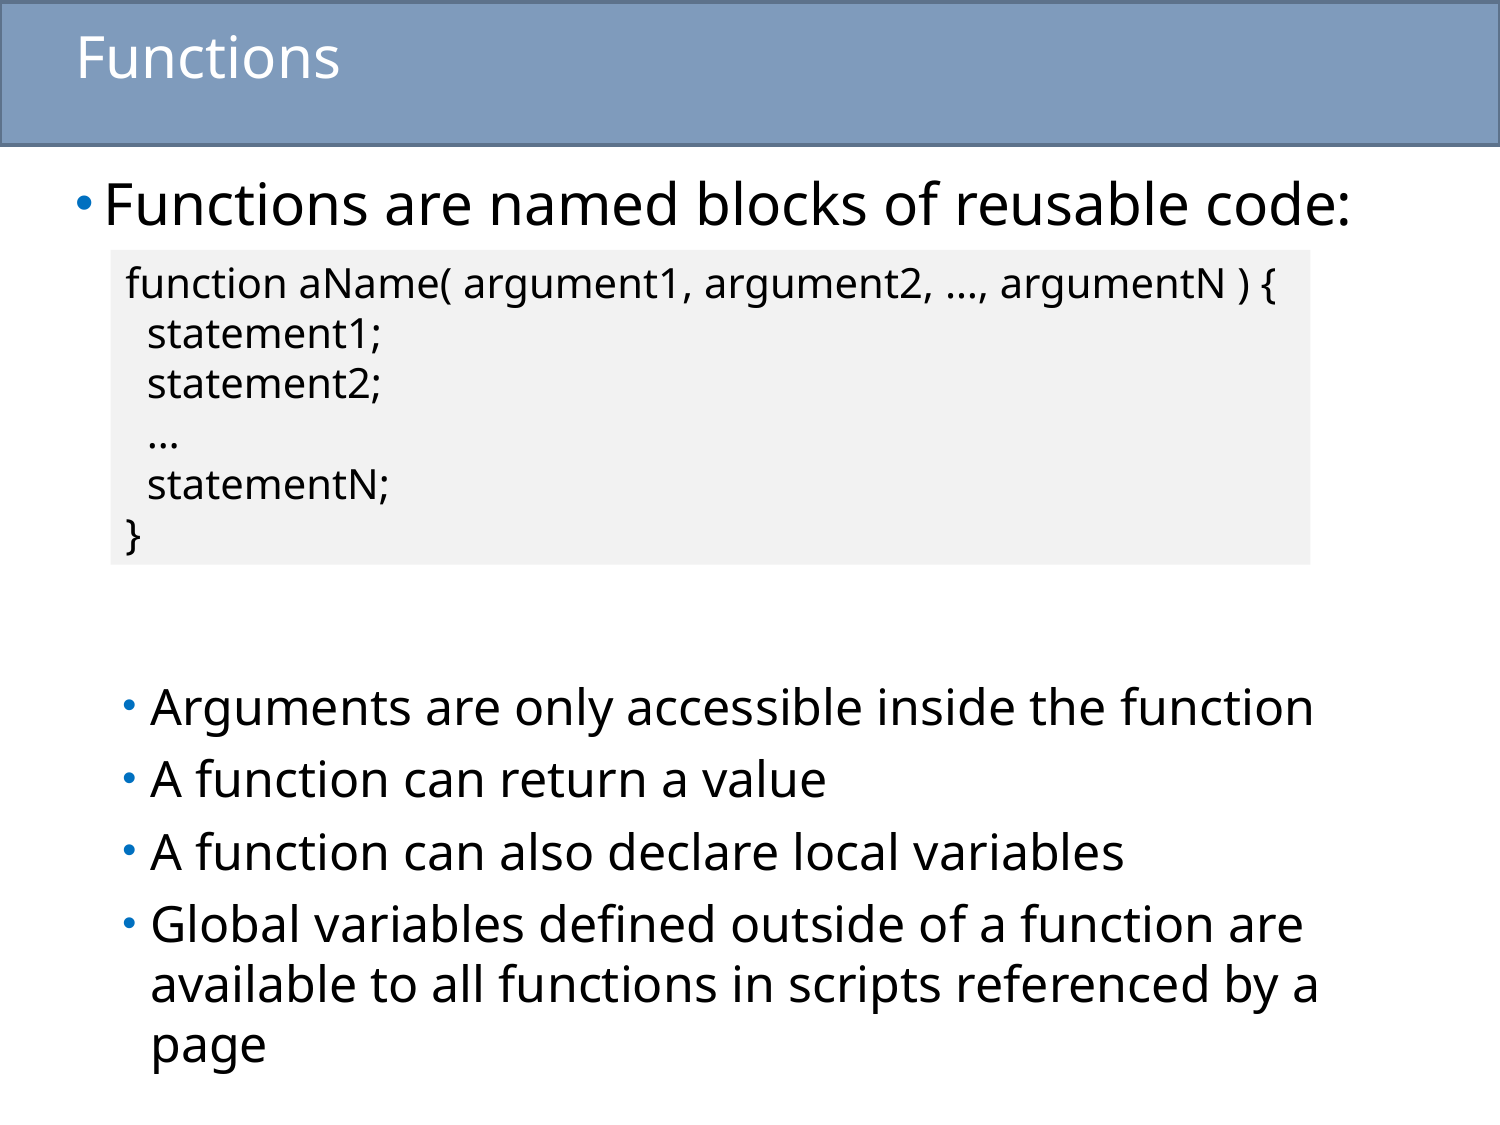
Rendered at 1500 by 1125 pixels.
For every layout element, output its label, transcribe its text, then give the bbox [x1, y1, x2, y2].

text_box function aName( argument1, argument2, …, argumentN ) { statement1; statement2; … statementN; } [110, 249, 1311, 565]
title Functions [75, 0, 1351, 122]
text_box Functions are named blocks of reusable code: Arguments are only accessible inside the function A function can return a value A function can also declare local variables Global variables defined outside of a function are available to all functions in scripts referenced by a page [75, 167, 1408, 1012]
